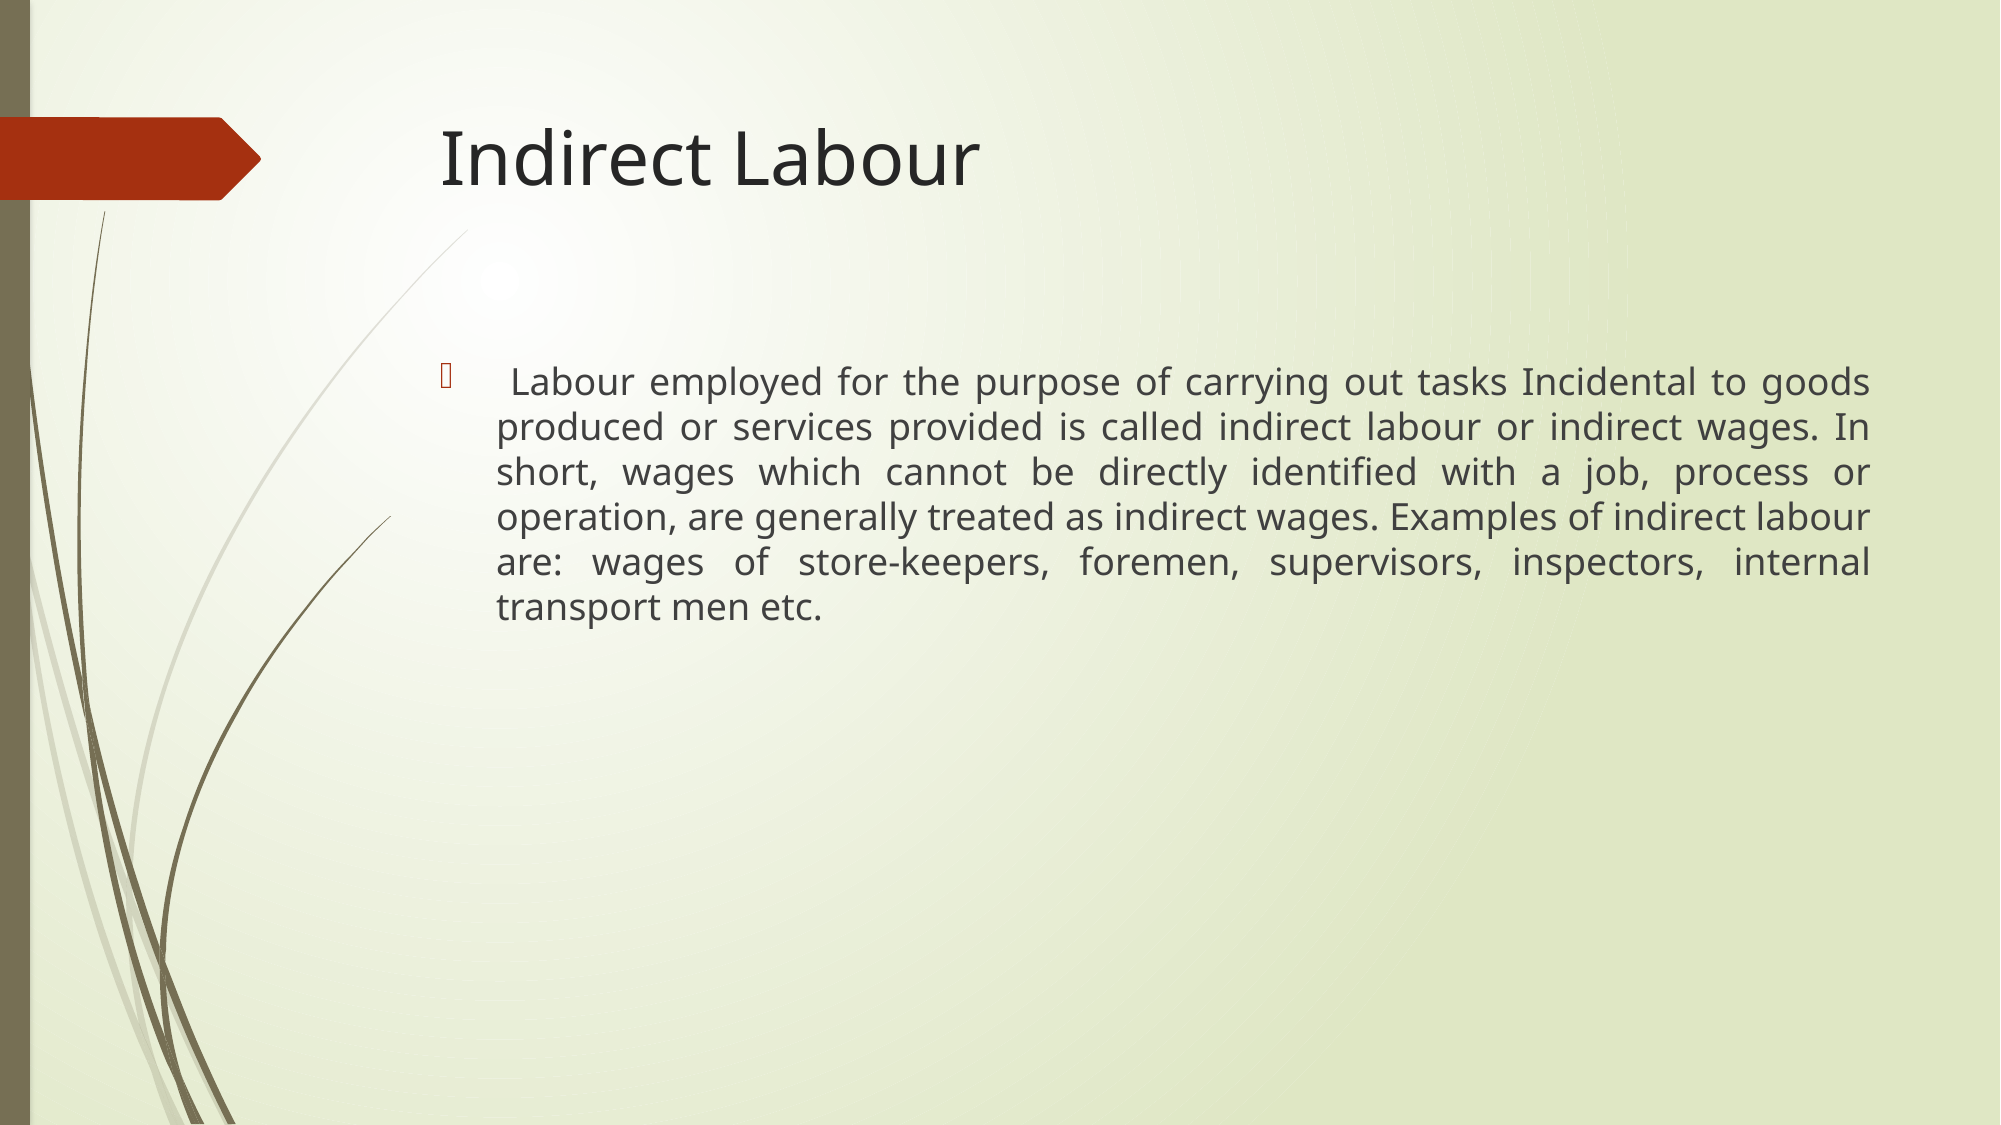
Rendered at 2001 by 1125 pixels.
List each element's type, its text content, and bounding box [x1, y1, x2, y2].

list Labour employed for the purpose of carrying out tasks Incidental to goods produced or services provided is called indirect labour or indirect wages. In short, wages which cannot be directly identified with a job, process or operation, are generally treated as indirect wages. Examples of indirect labour are: wages of store-keepers, foremen, supervisors, inspectors, internal transport men etc. [424, 350, 1888, 970]
title Indirect Labour [425, 102, 1888, 313]
